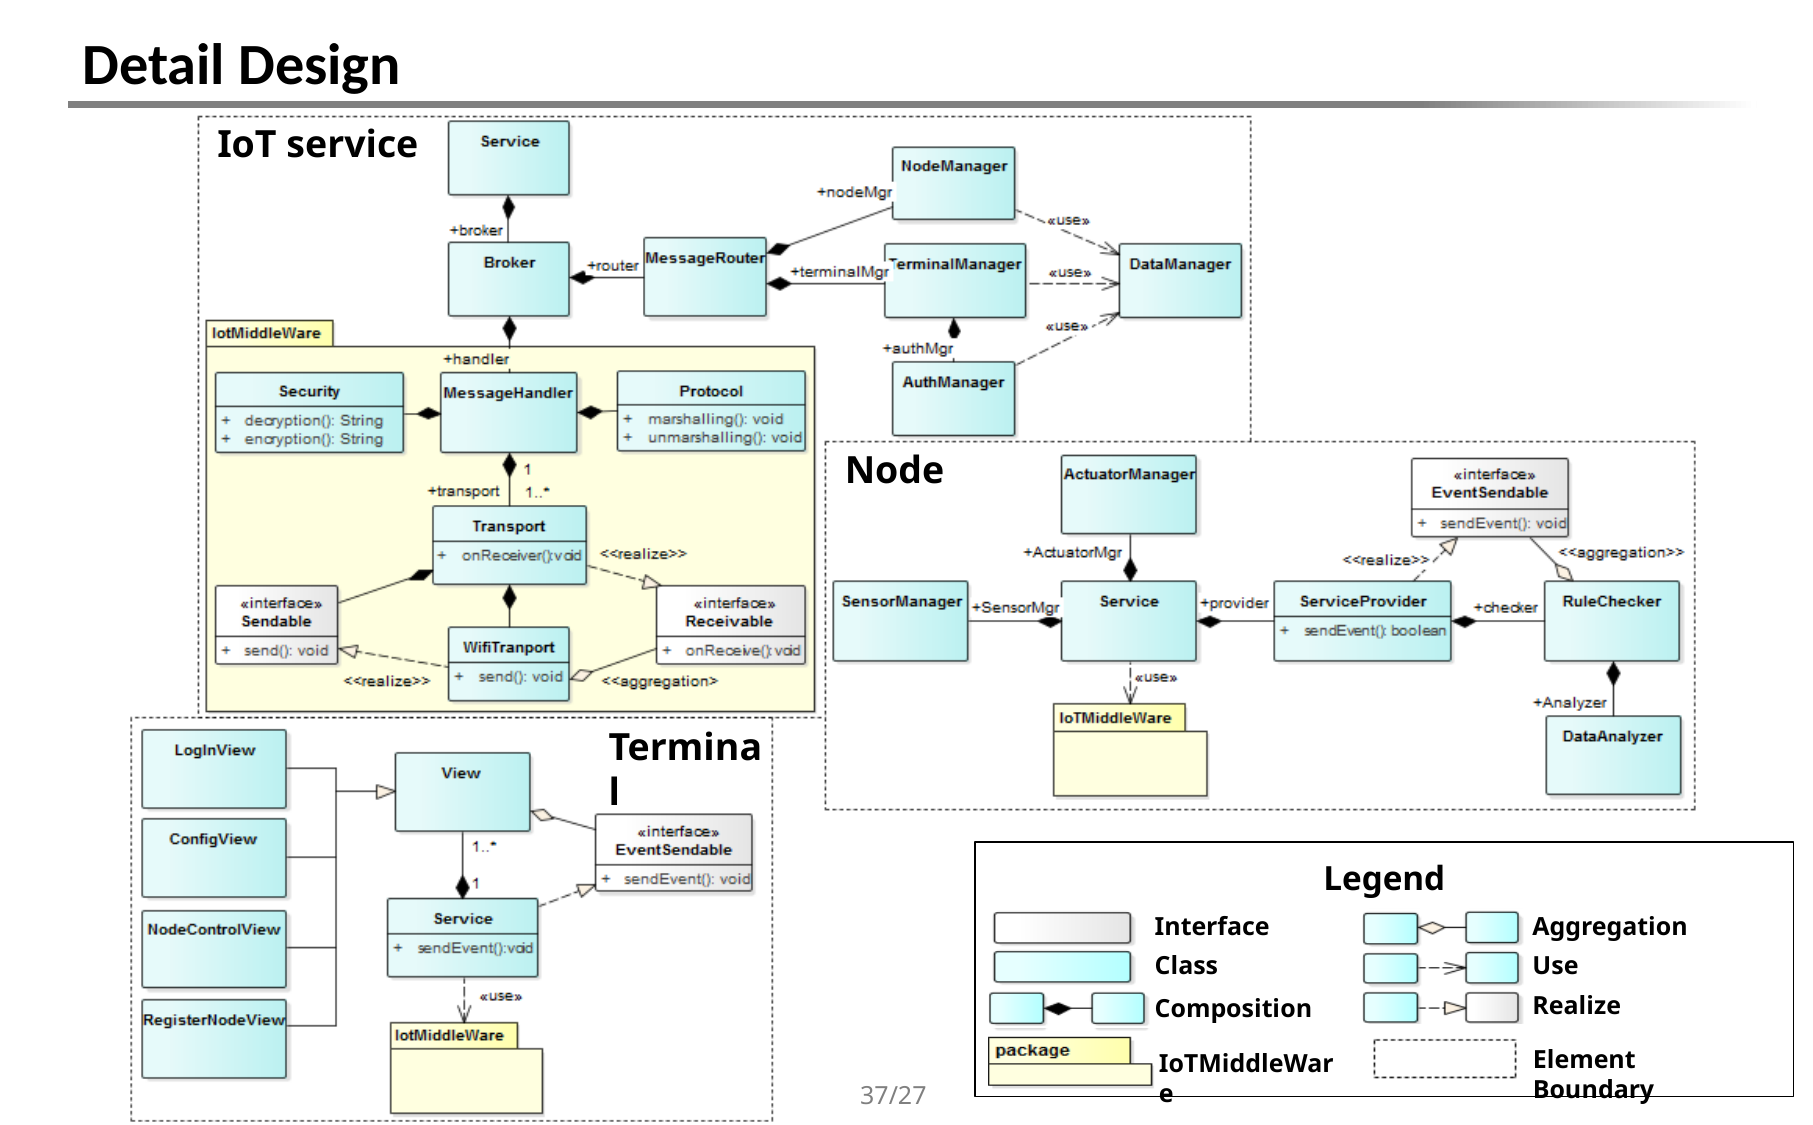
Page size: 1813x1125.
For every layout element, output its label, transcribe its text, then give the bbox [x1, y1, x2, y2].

text_box IoT service [202, 105, 463, 111]
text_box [974, 841, 1794, 1097]
picture [126, 113, 1699, 1125]
title Detail Design [67, 20, 1757, 101]
